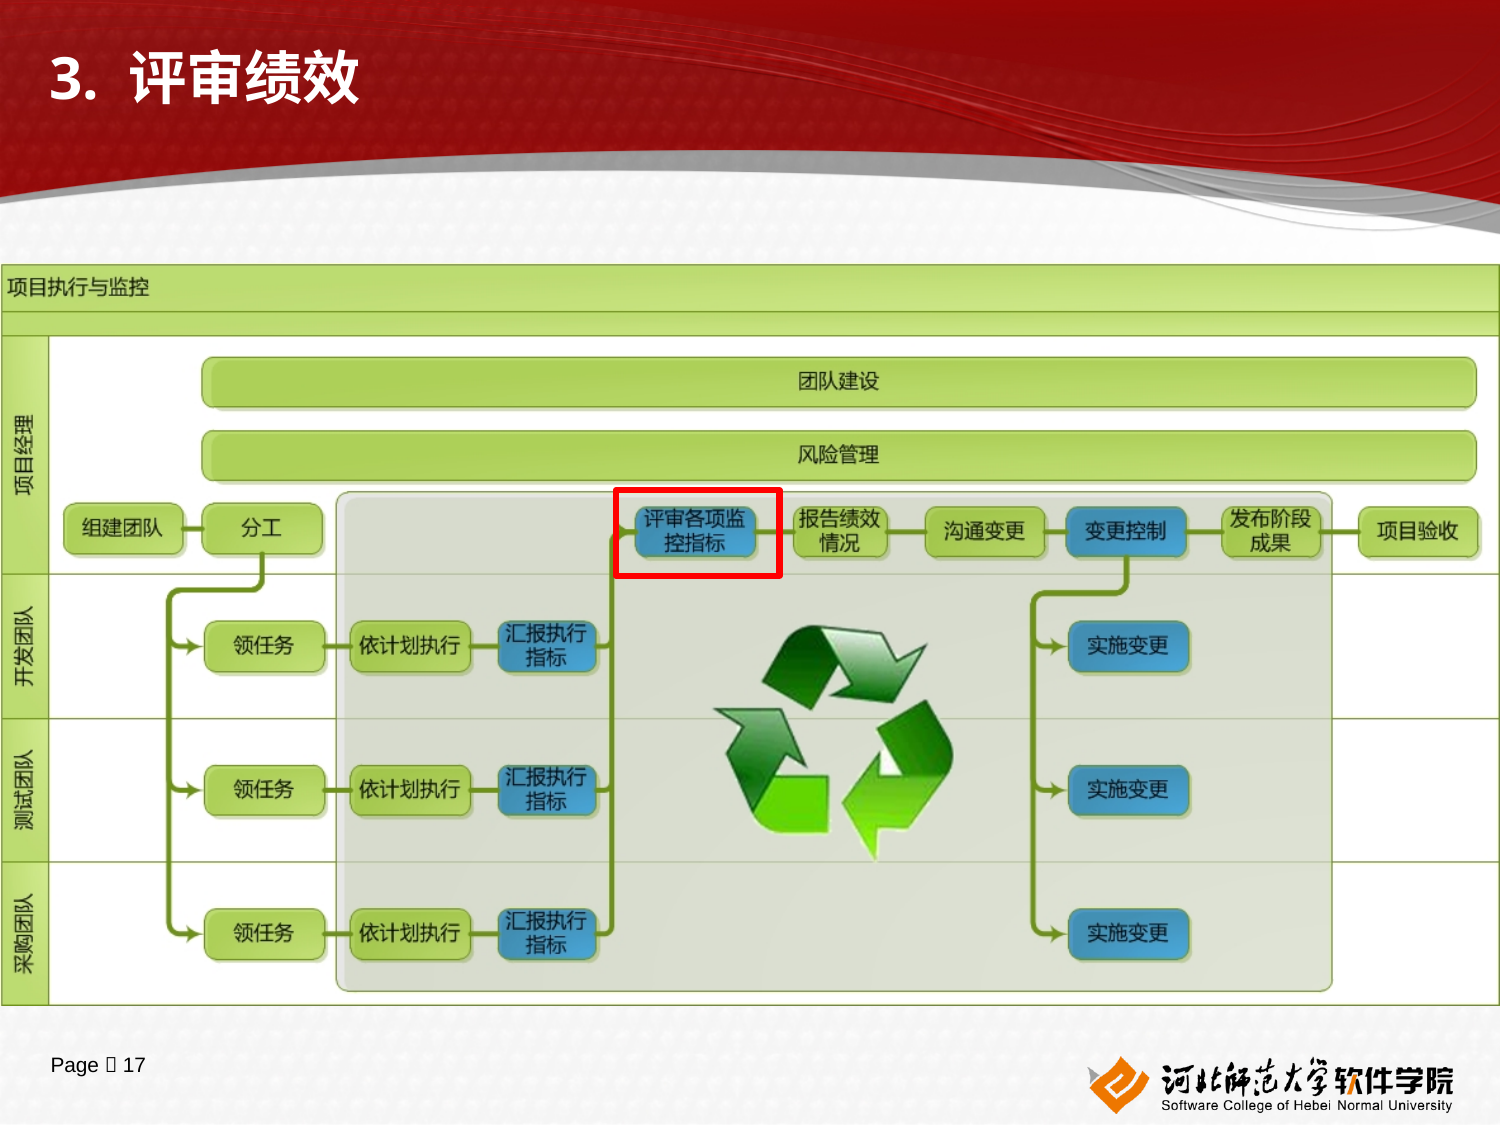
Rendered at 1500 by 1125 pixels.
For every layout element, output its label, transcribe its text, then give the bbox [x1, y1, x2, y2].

title 3. 评审绩效 [48, 41, 1448, 148]
picture [0, 0, 1500, 1125]
